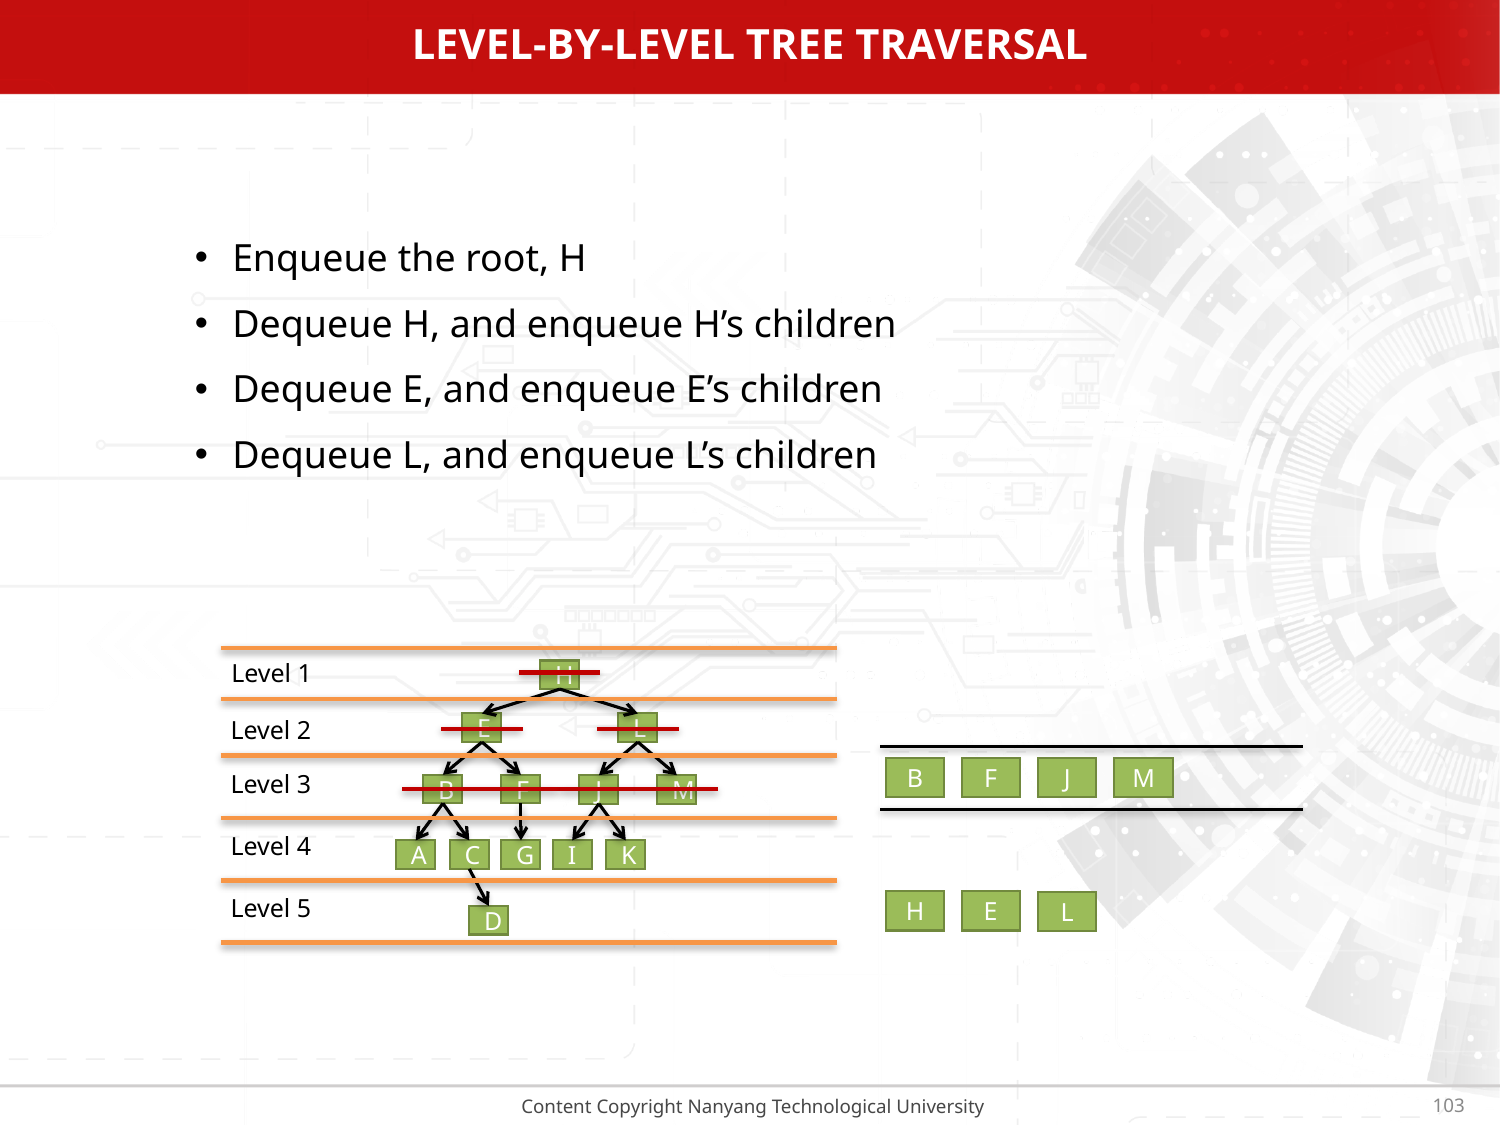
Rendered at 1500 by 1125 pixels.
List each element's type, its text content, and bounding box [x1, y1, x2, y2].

text_box H [885, 890, 945, 932]
text_box Enqueue the root, H Dequeue H, and enqueue H’s children Dequeue E, and enqueue E’s children Dequeue L, and enqueue L’s children [180, 226, 1325, 936]
text_box L [1037, 891, 1097, 932]
picture [0, 1088, 1500, 1125]
text_box Level 1 [216, 650, 220, 695]
text_box Level 5 [215, 885, 220, 930]
text_box Level 3 [215, 760, 220, 806]
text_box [220, 647, 838, 943]
text_box M [1113, 757, 1174, 798]
text_box Level 2 [215, 706, 220, 752]
picture [0, 93, 1500, 1084]
text_box F [961, 757, 1021, 798]
text_box J [1037, 757, 1097, 798]
title Level-by-level tree traversal [0, 0, 1500, 93]
text_box Level 4 [215, 823, 220, 868]
text_box B [885, 757, 945, 798]
text_box E [961, 890, 1021, 932]
